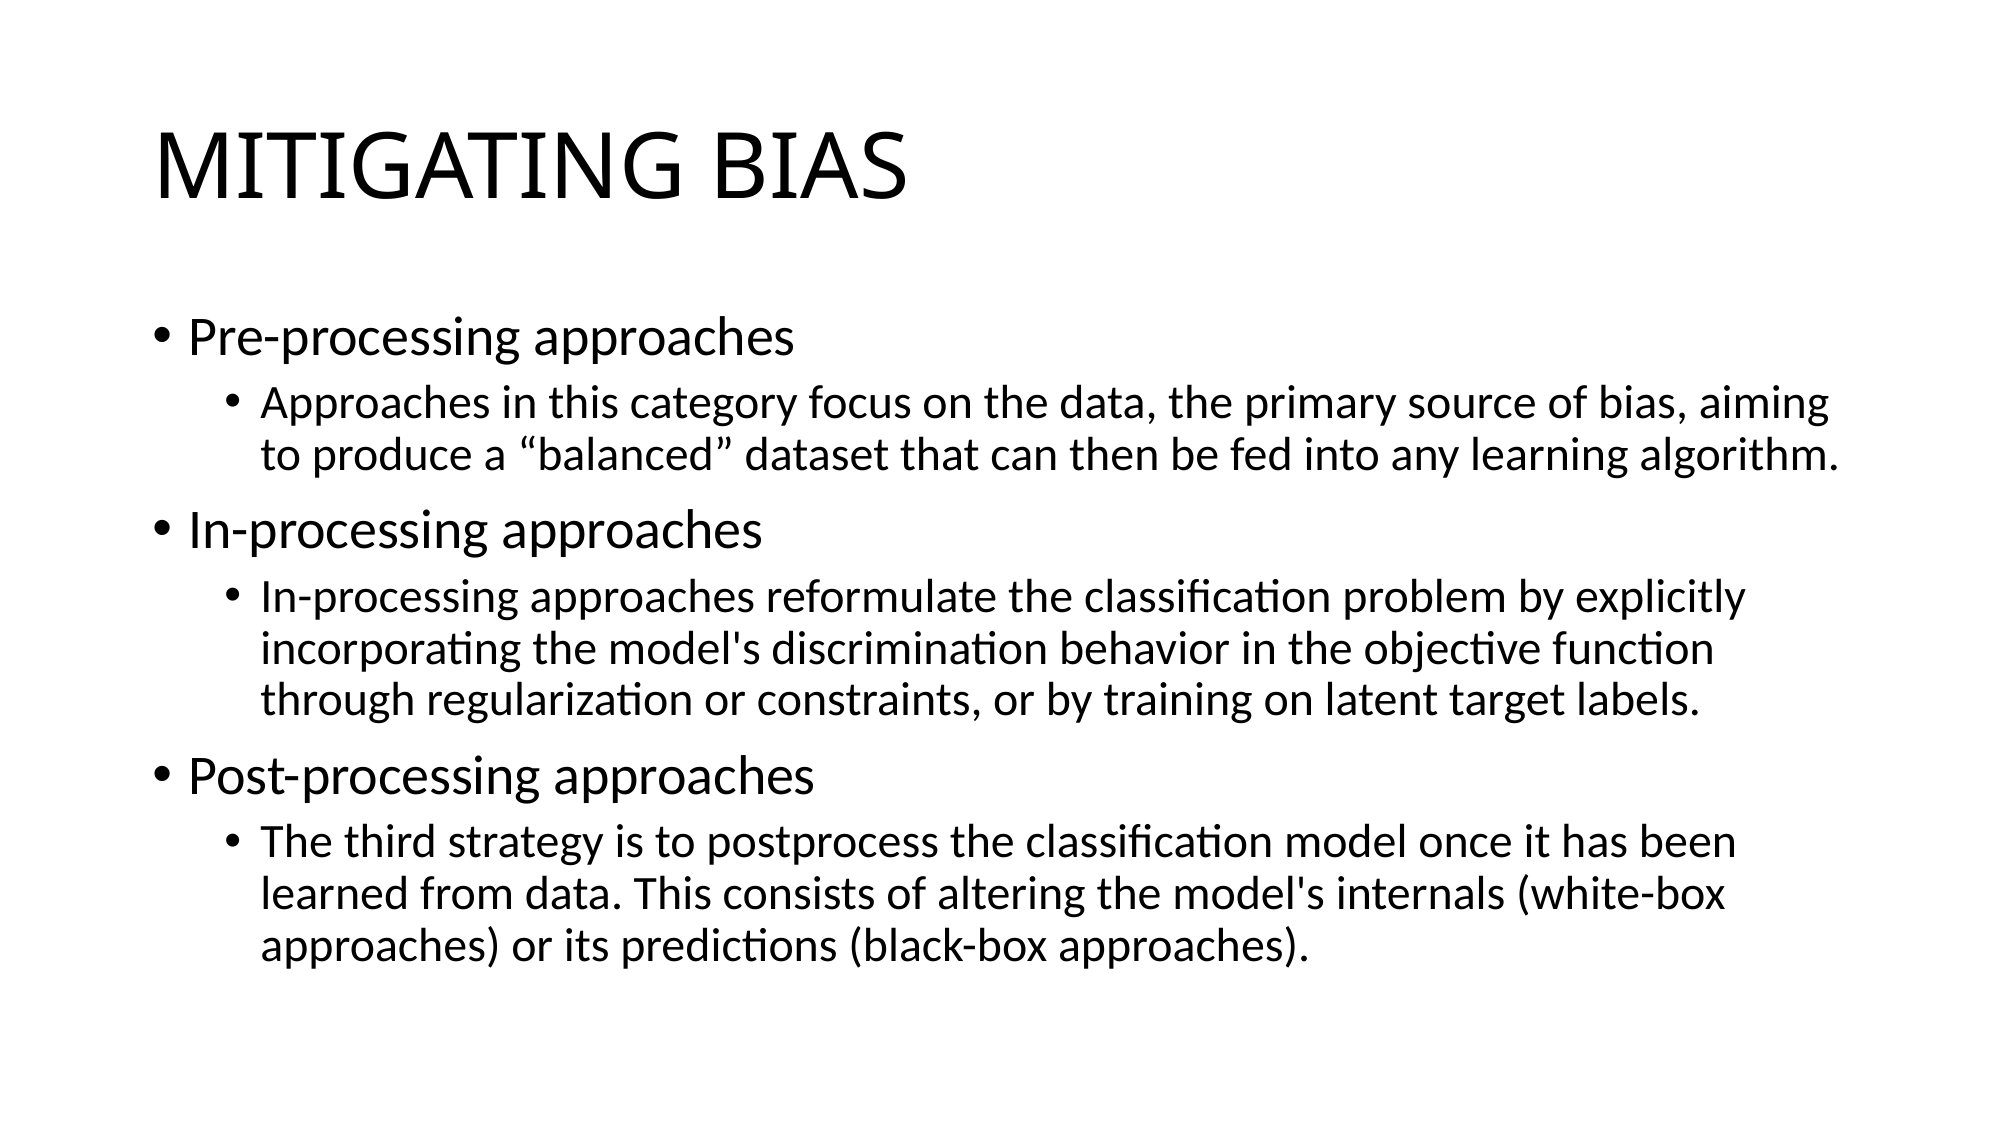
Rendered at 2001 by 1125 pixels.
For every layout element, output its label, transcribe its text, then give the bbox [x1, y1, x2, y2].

list Pre-processing approaches Approaches in this category focus on the data, the primary source of bias, aiming to produce a “balanced” dataset that can then be fed into any learning algorithm. In-processing approaches In-processing approaches reformulate the classification problem by explicitly incorporating the model's discrimination behavior in the objective function through regularization or constraints, or by training on latent target labels. Post-processing approaches The third strategy is to postprocess the classification model once it has been learned from data. This consists of altering the model's internals (white-box approaches) or its predictions (black-box approaches). [137, 299, 1863, 1014]
title MITIGATING BIAS [137, 59, 1863, 278]
